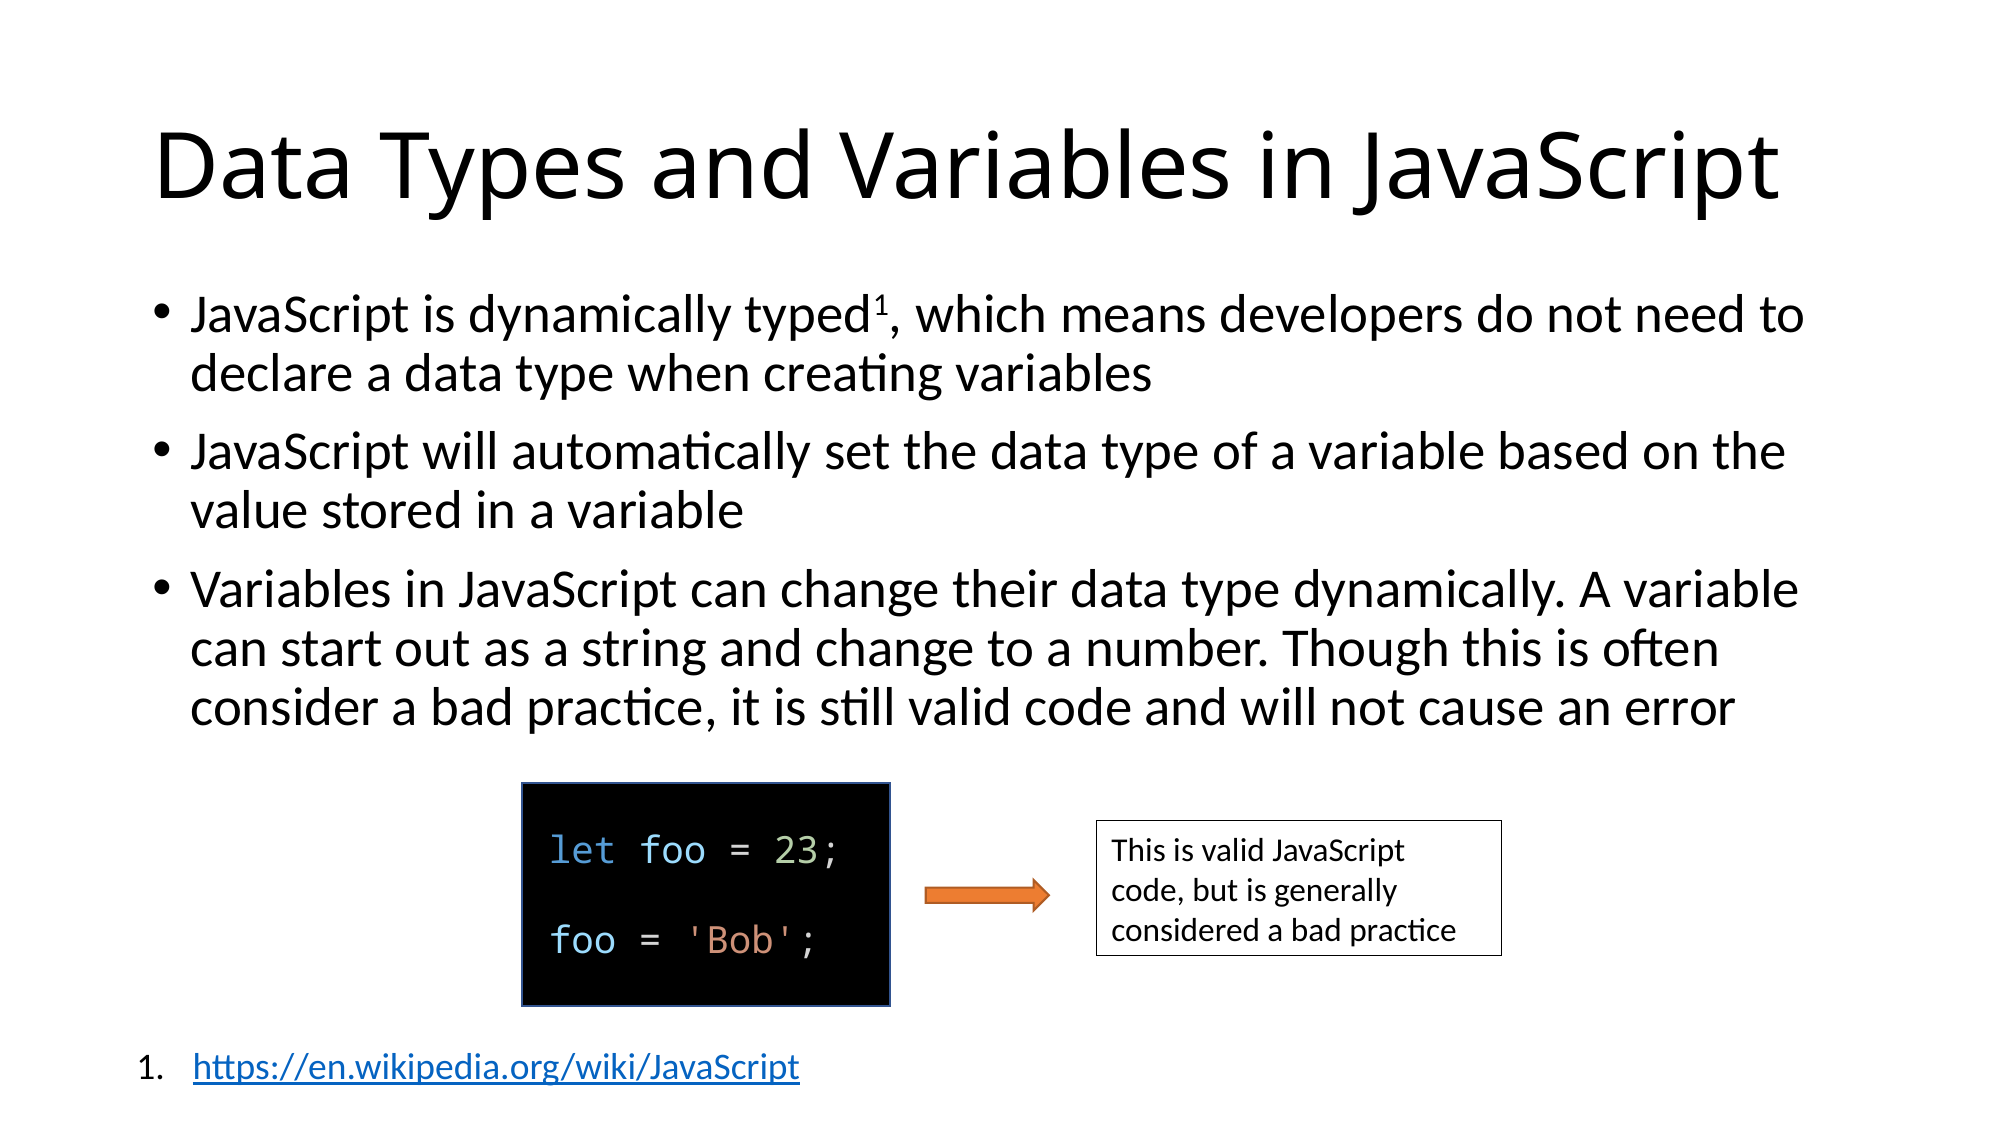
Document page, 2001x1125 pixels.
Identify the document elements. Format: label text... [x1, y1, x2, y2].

title Data Types and Variables in JavaScript [137, 59, 1863, 277]
text_box [521, 782, 891, 1007]
list JavaScript is dynamically typed1, which means developers do not need to declare a data type when creating variables JavaScript will automatically set the data type of a variable based on the value stored in a variable Variables in JavaScript can change their data type dynamically. A variable can start out as a string and change to a number. Though this is often consider a bad practice, it is still valid code and will not cause an error [137, 277, 1863, 754]
text_box https://en.wikipedia.org/wiki/JavaScript [121, 1034, 1744, 1095]
text_box [924, 877, 1051, 914]
text_box This is valid JavaScript code, but is generally considered a bad practice [1096, 820, 1502, 956]
text_box let foo = 23; foo = 'Bob'; [534, 818, 961, 969]
